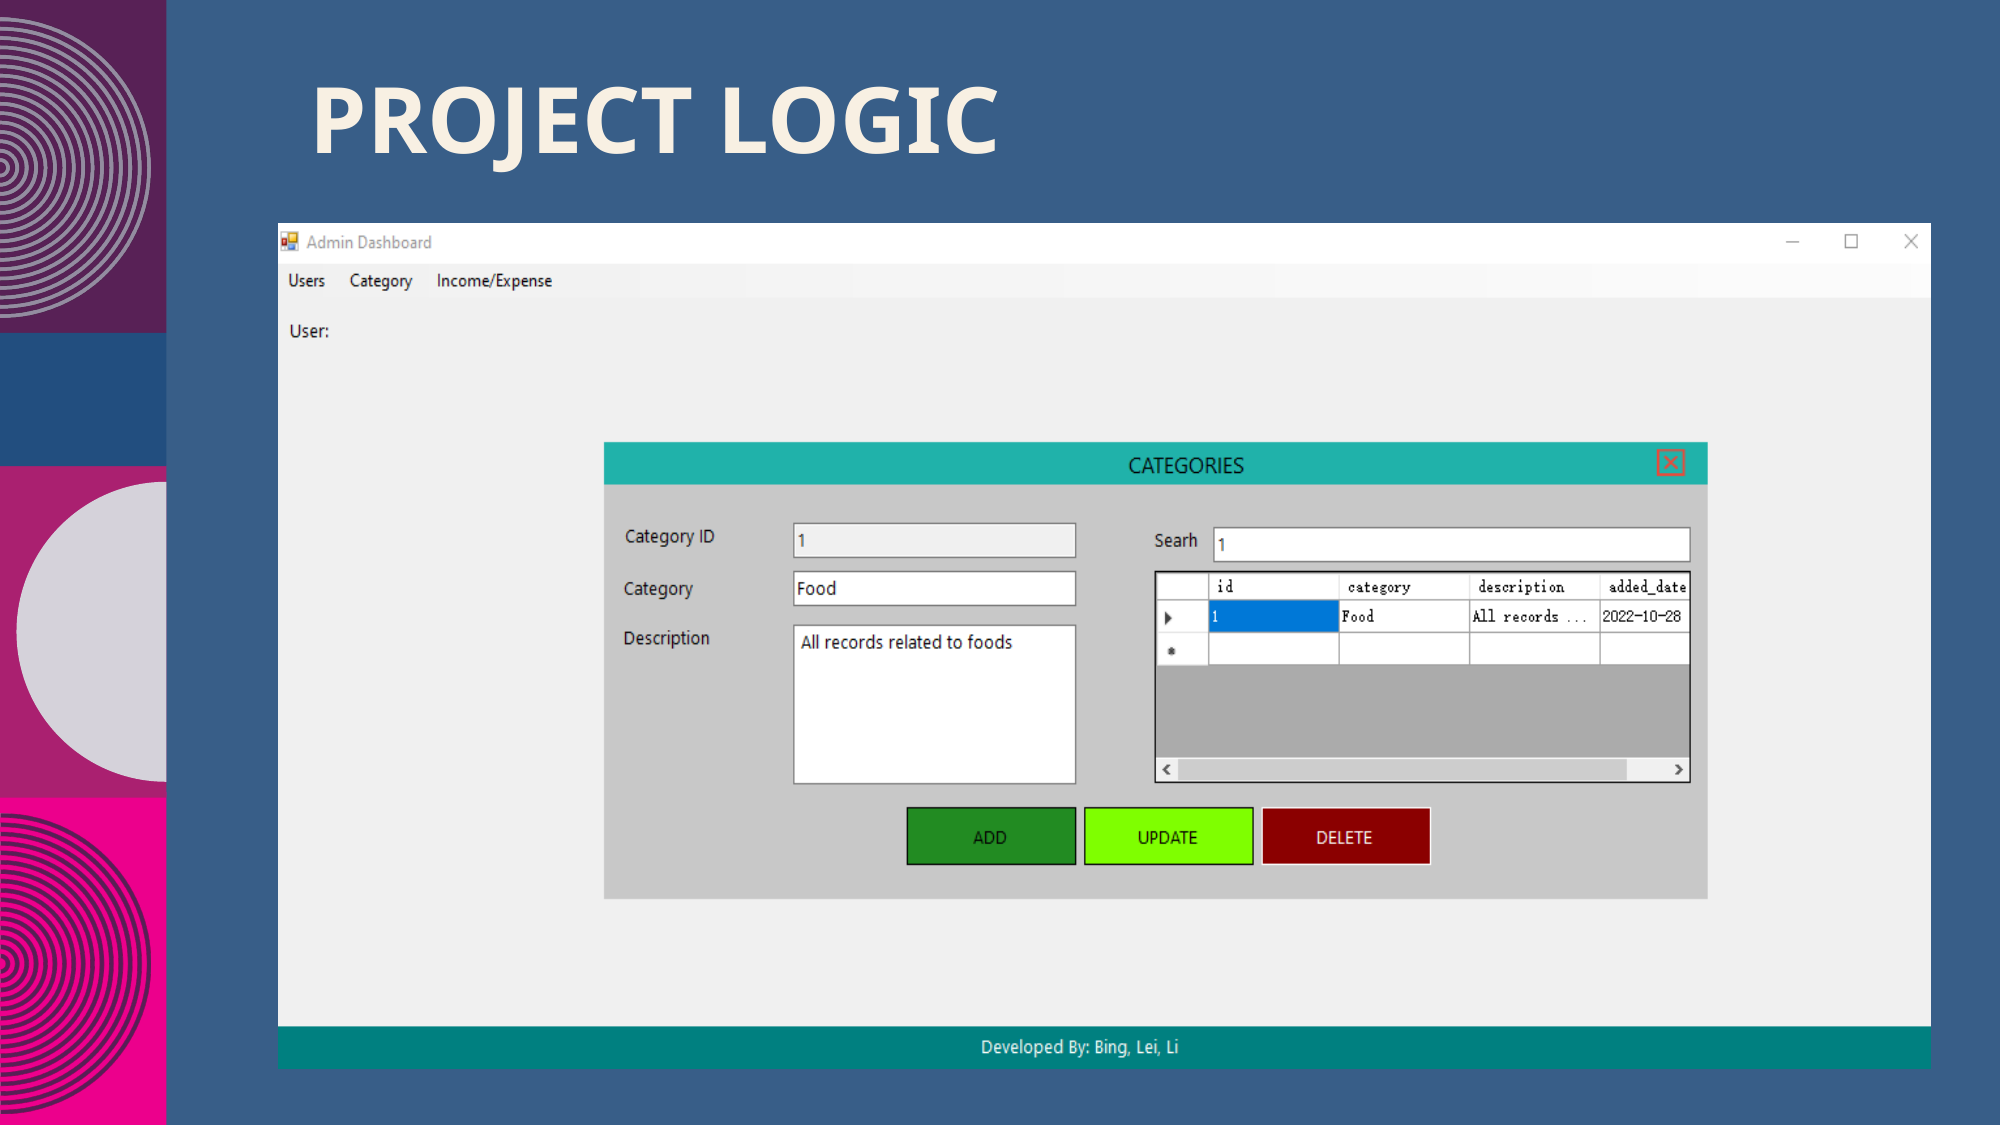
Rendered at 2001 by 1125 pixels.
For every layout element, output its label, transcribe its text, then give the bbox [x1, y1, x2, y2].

picture [1, 814, 151, 1114]
picture [1, 18, 151, 318]
picture [278, 223, 1931, 1069]
title Project logic [294, 66, 1966, 284]
